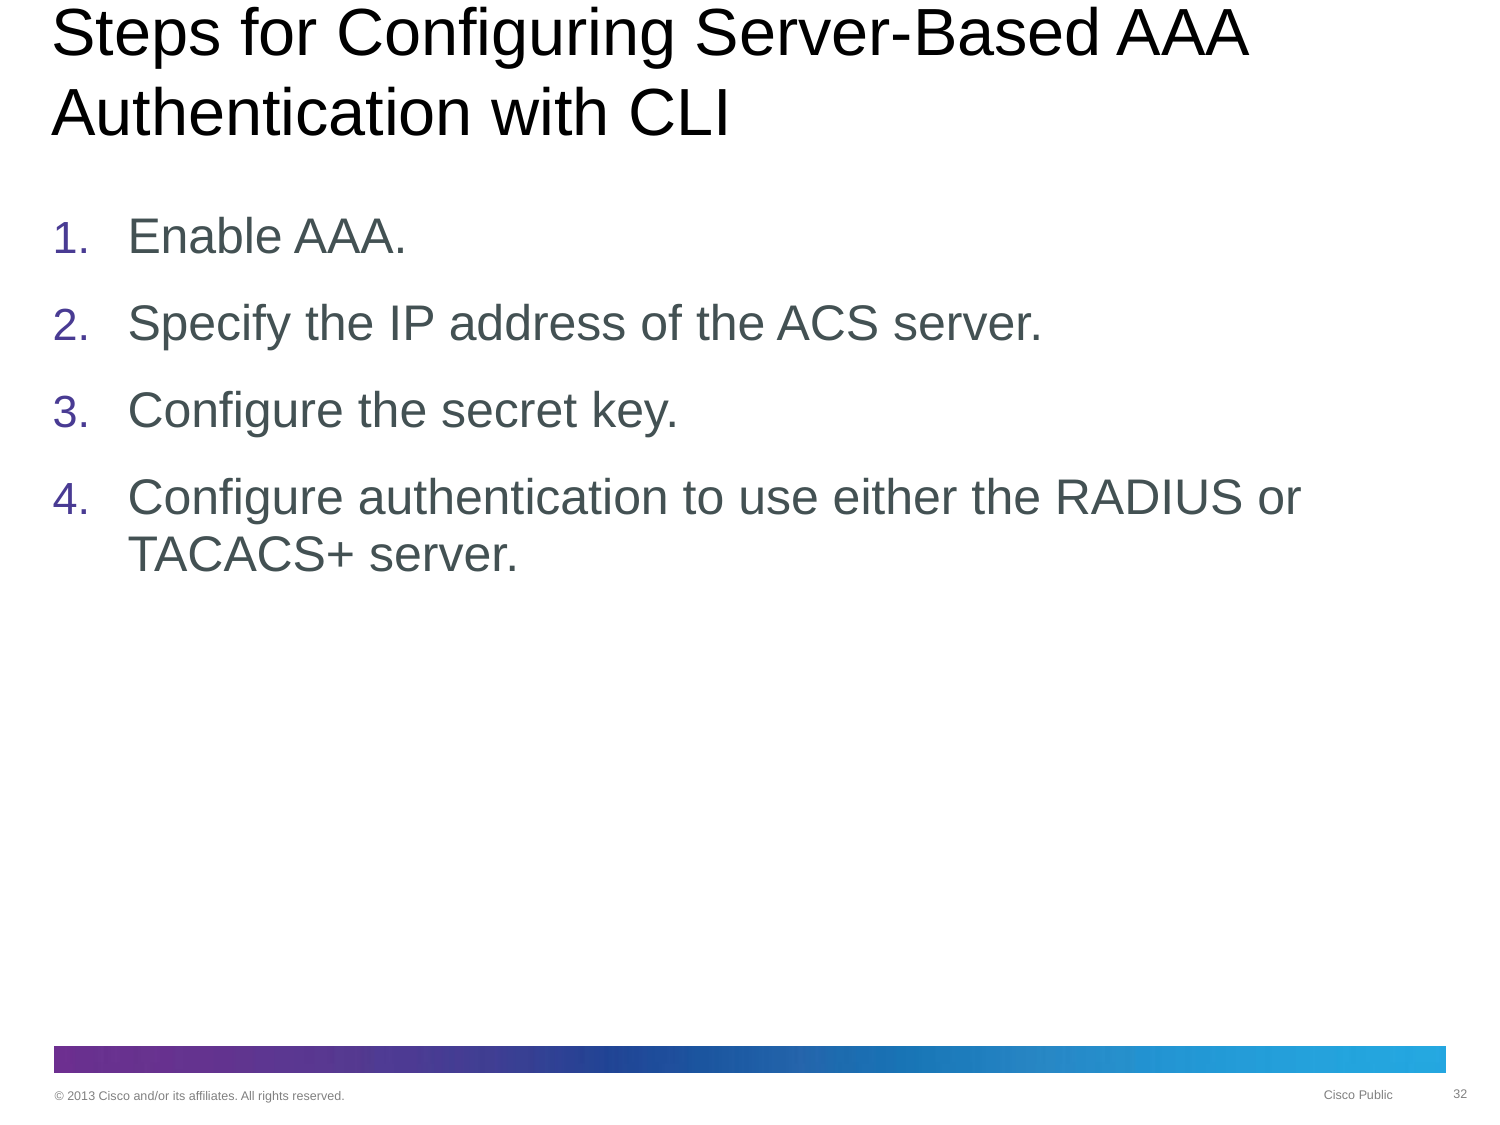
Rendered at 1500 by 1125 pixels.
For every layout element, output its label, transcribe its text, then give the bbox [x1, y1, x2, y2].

picture [54, 1046, 1446, 1073]
title Steps for Configuring Server-Based AAA Authentication with CLI [37, 4, 1447, 157]
list Enable AAA. Specify the IP address of the ACS server. Configure the secret key. Configure authentication to use either the RADIUS or TACACS+ server. [37, 200, 1445, 1015]
